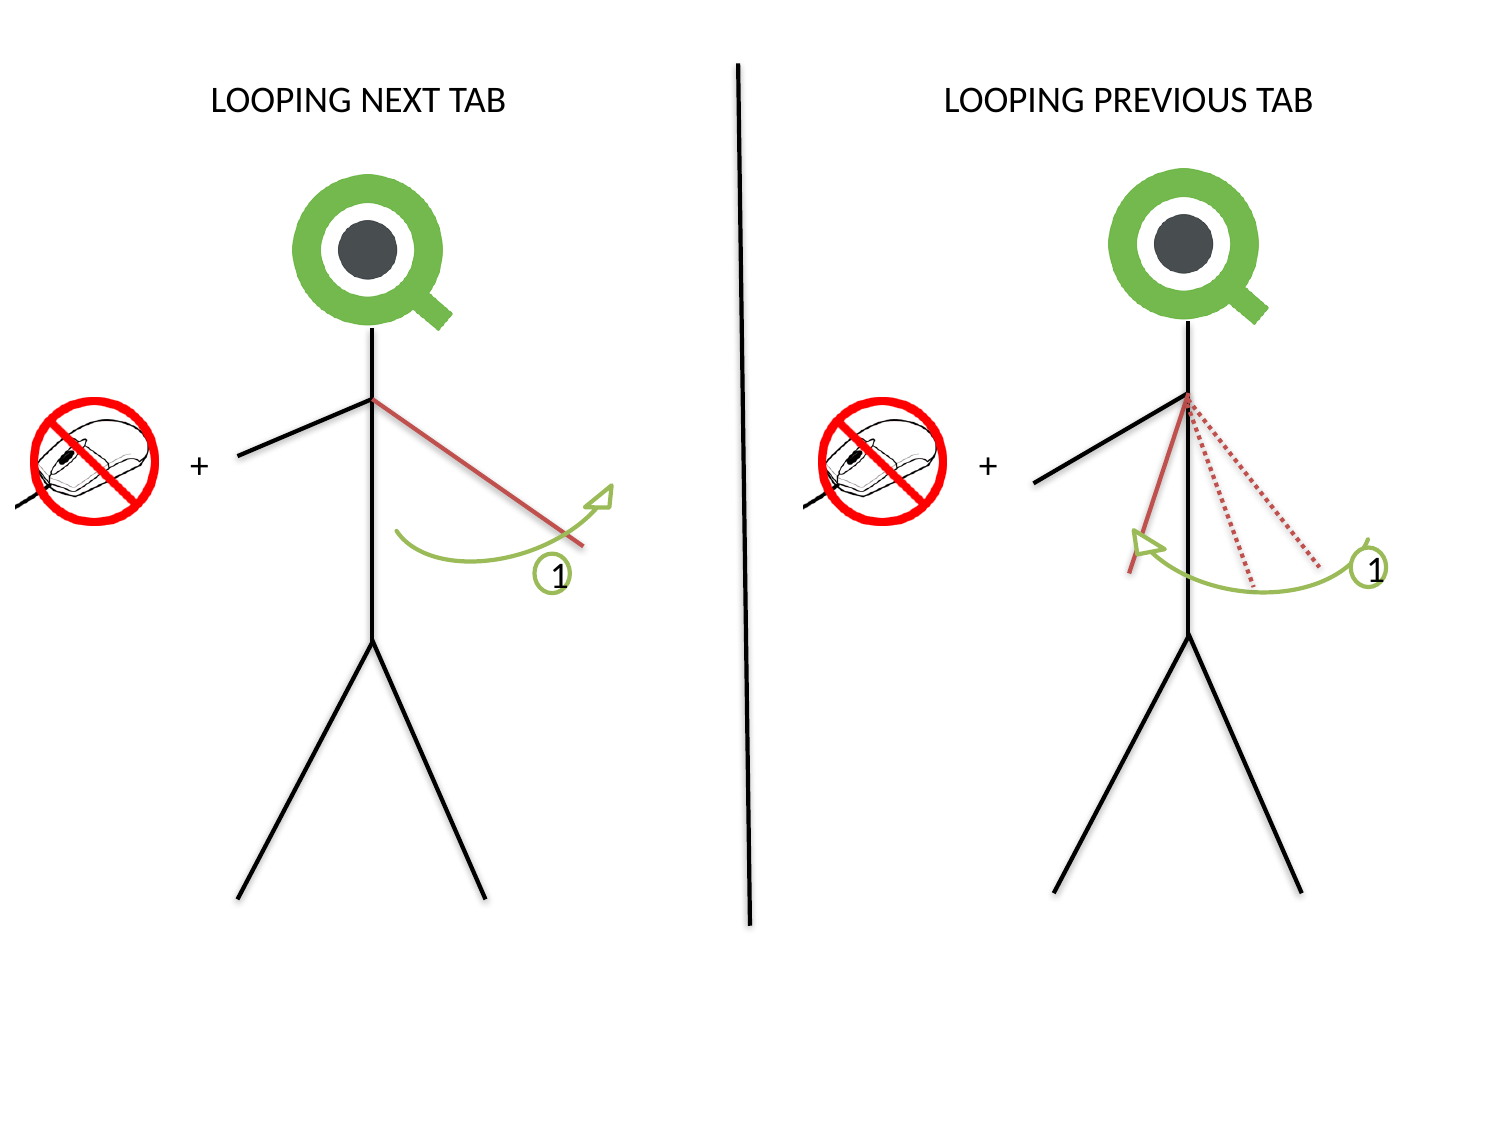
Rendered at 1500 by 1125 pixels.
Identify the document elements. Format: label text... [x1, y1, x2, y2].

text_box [1128, 392, 1189, 574]
text_box [589, 483, 614, 519]
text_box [1187, 633, 1303, 894]
picture [14, 380, 176, 541]
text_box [737, 63, 751, 926]
text_box 1 [1348, 545, 1389, 590]
text_box [1362, 537, 1371, 546]
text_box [371, 639, 486, 900]
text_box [1187, 399, 1320, 568]
picture [291, 174, 453, 332]
text_box 1 [532, 555, 572, 596]
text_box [1186, 403, 1254, 588]
text_box + [969, 433, 1013, 494]
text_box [1033, 392, 1127, 484]
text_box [1053, 636, 1183, 894]
text_box [423, 555, 525, 564]
picture [1108, 168, 1269, 326]
text_box LOOPING PREVIOUS TAB [928, 67, 1329, 128]
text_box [237, 398, 370, 457]
text_box [1255, 562, 1349, 595]
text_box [237, 642, 367, 900]
picture [803, 380, 964, 541]
text_box LOOPING NEXT TAB [195, 67, 522, 128]
text_box + [180, 433, 224, 494]
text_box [372, 398, 584, 547]
